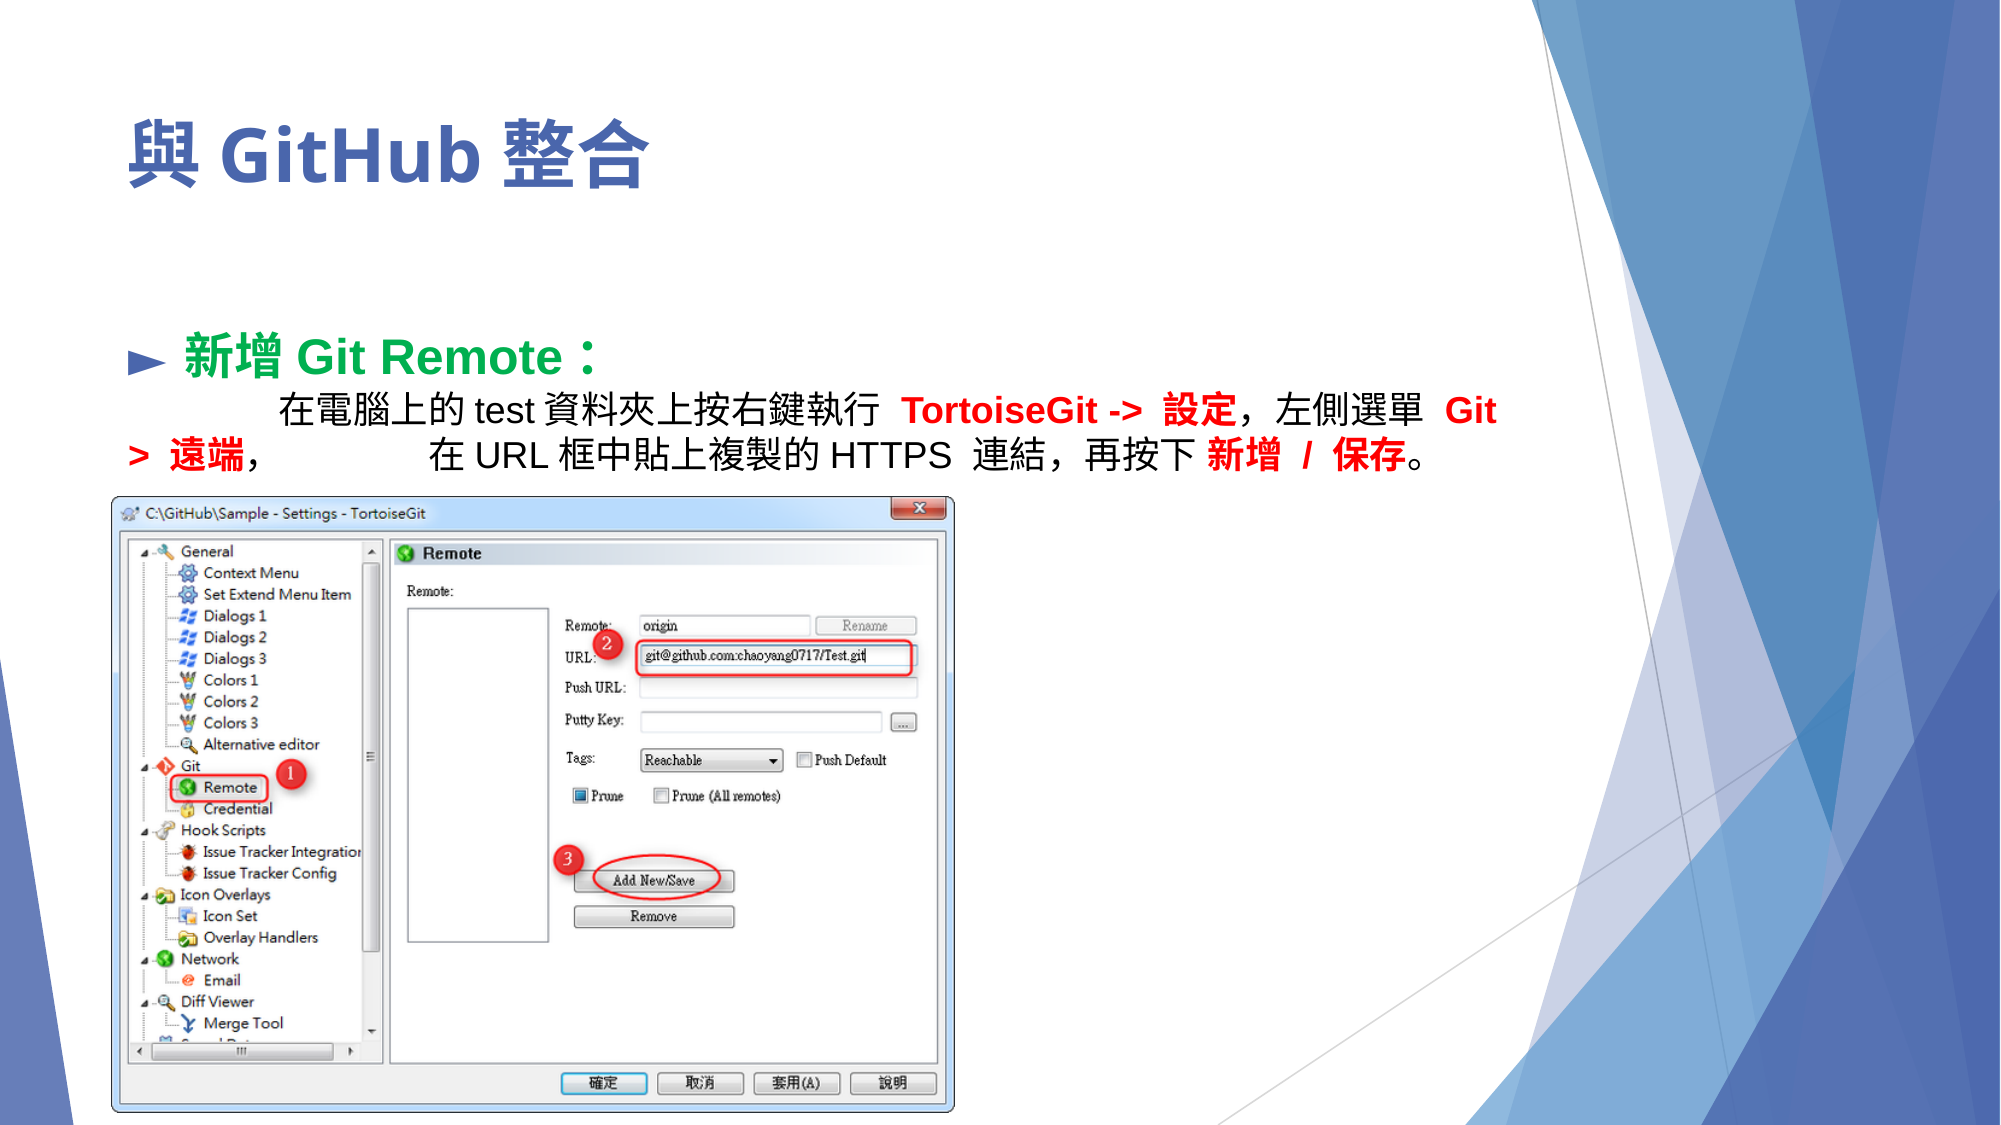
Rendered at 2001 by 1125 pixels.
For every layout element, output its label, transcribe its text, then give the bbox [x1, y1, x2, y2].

list 新增Git Remote： 在電腦上的test資料夾上按右鍵執行 TortoiseGit -> 設定，左側選單 Git > 遠端， 在URL框中貼上複製的HTTPS 連結，再按下 新增 / 保存。 [111, 316, 1522, 1113]
title 與GitHub整合 [111, 99, 1522, 316]
picture [110, 496, 955, 1113]
